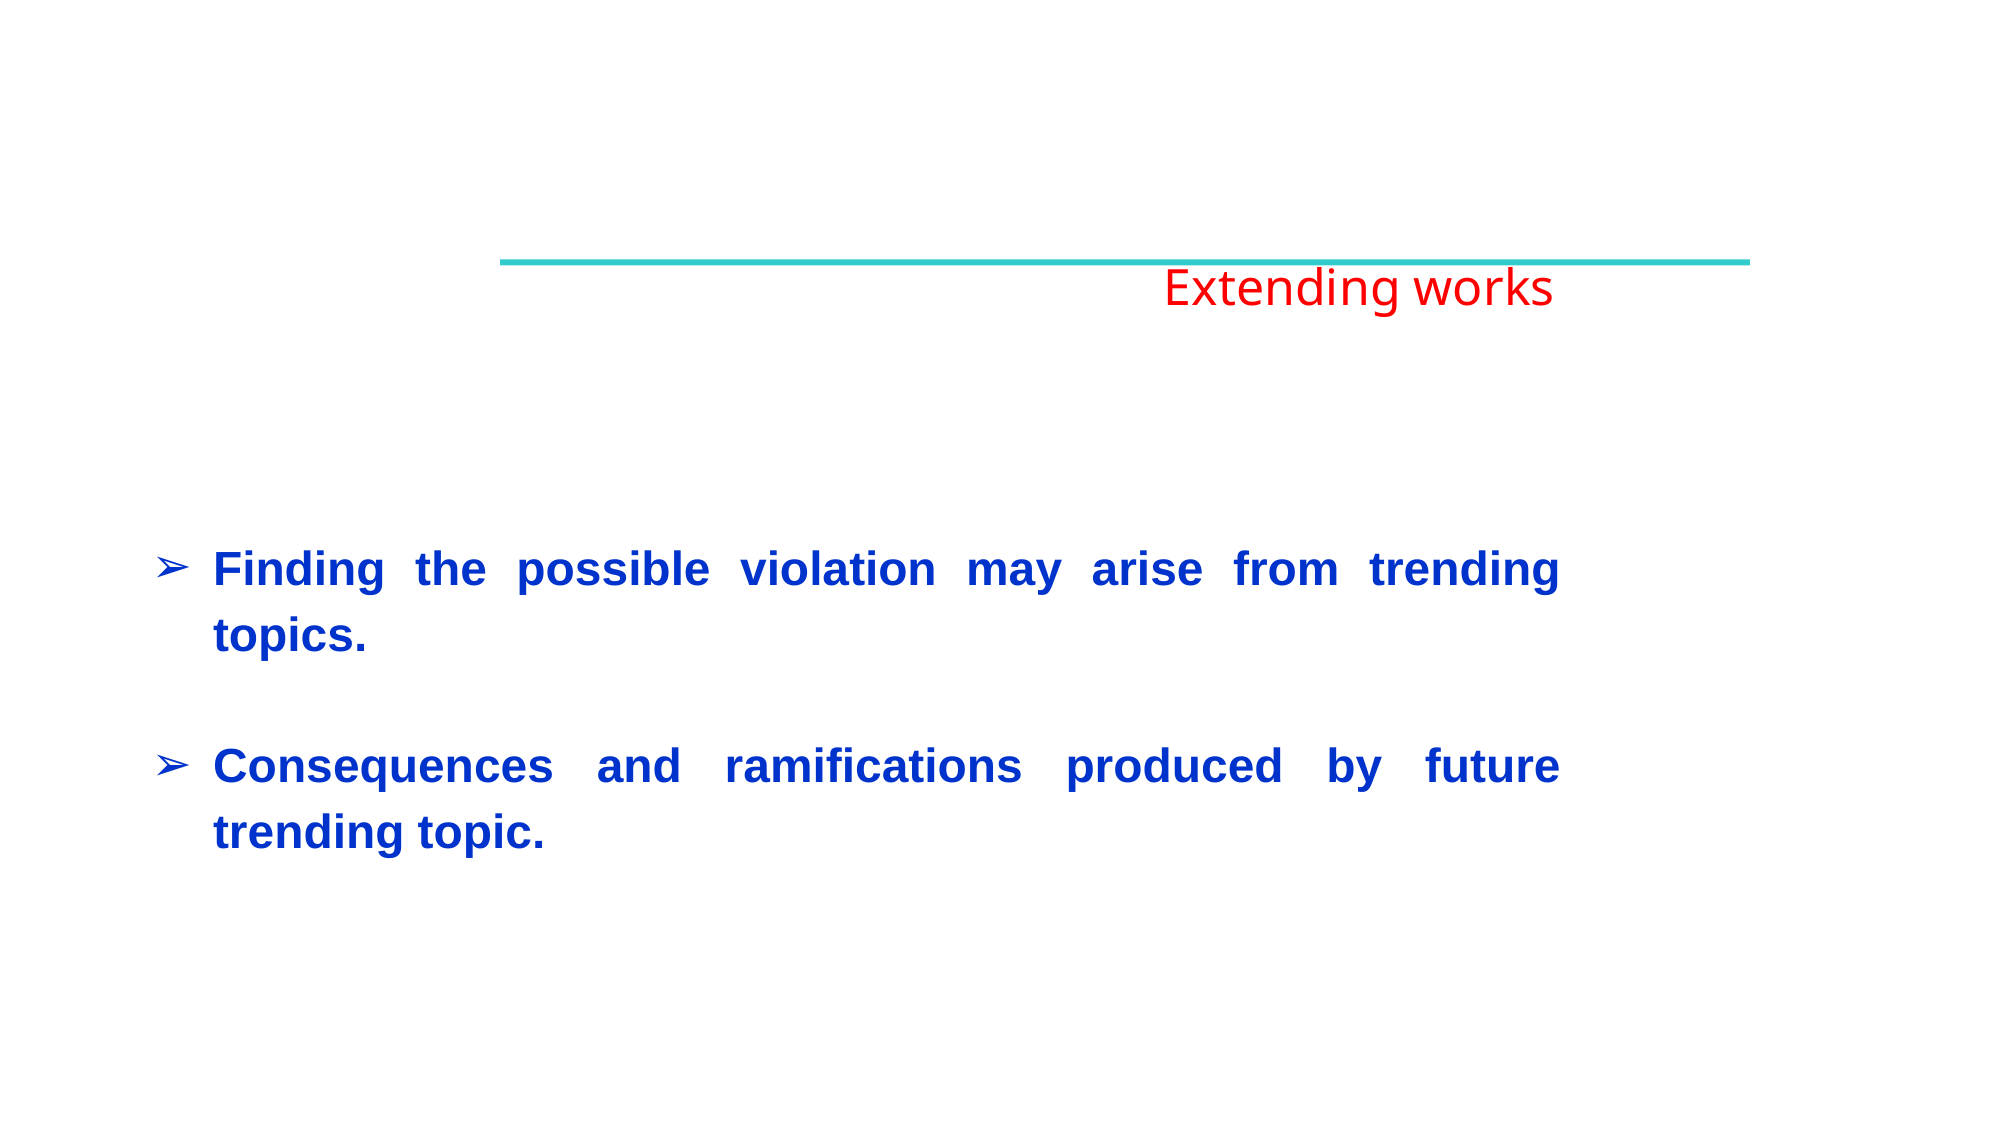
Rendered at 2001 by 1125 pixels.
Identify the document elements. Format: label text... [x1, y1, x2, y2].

text_box Finding the possible violation may arise from trending topics. Consequences and ramifications produced by future trending topic. [123, 288, 1578, 1099]
text_box Extending works [312, 187, 1750, 323]
